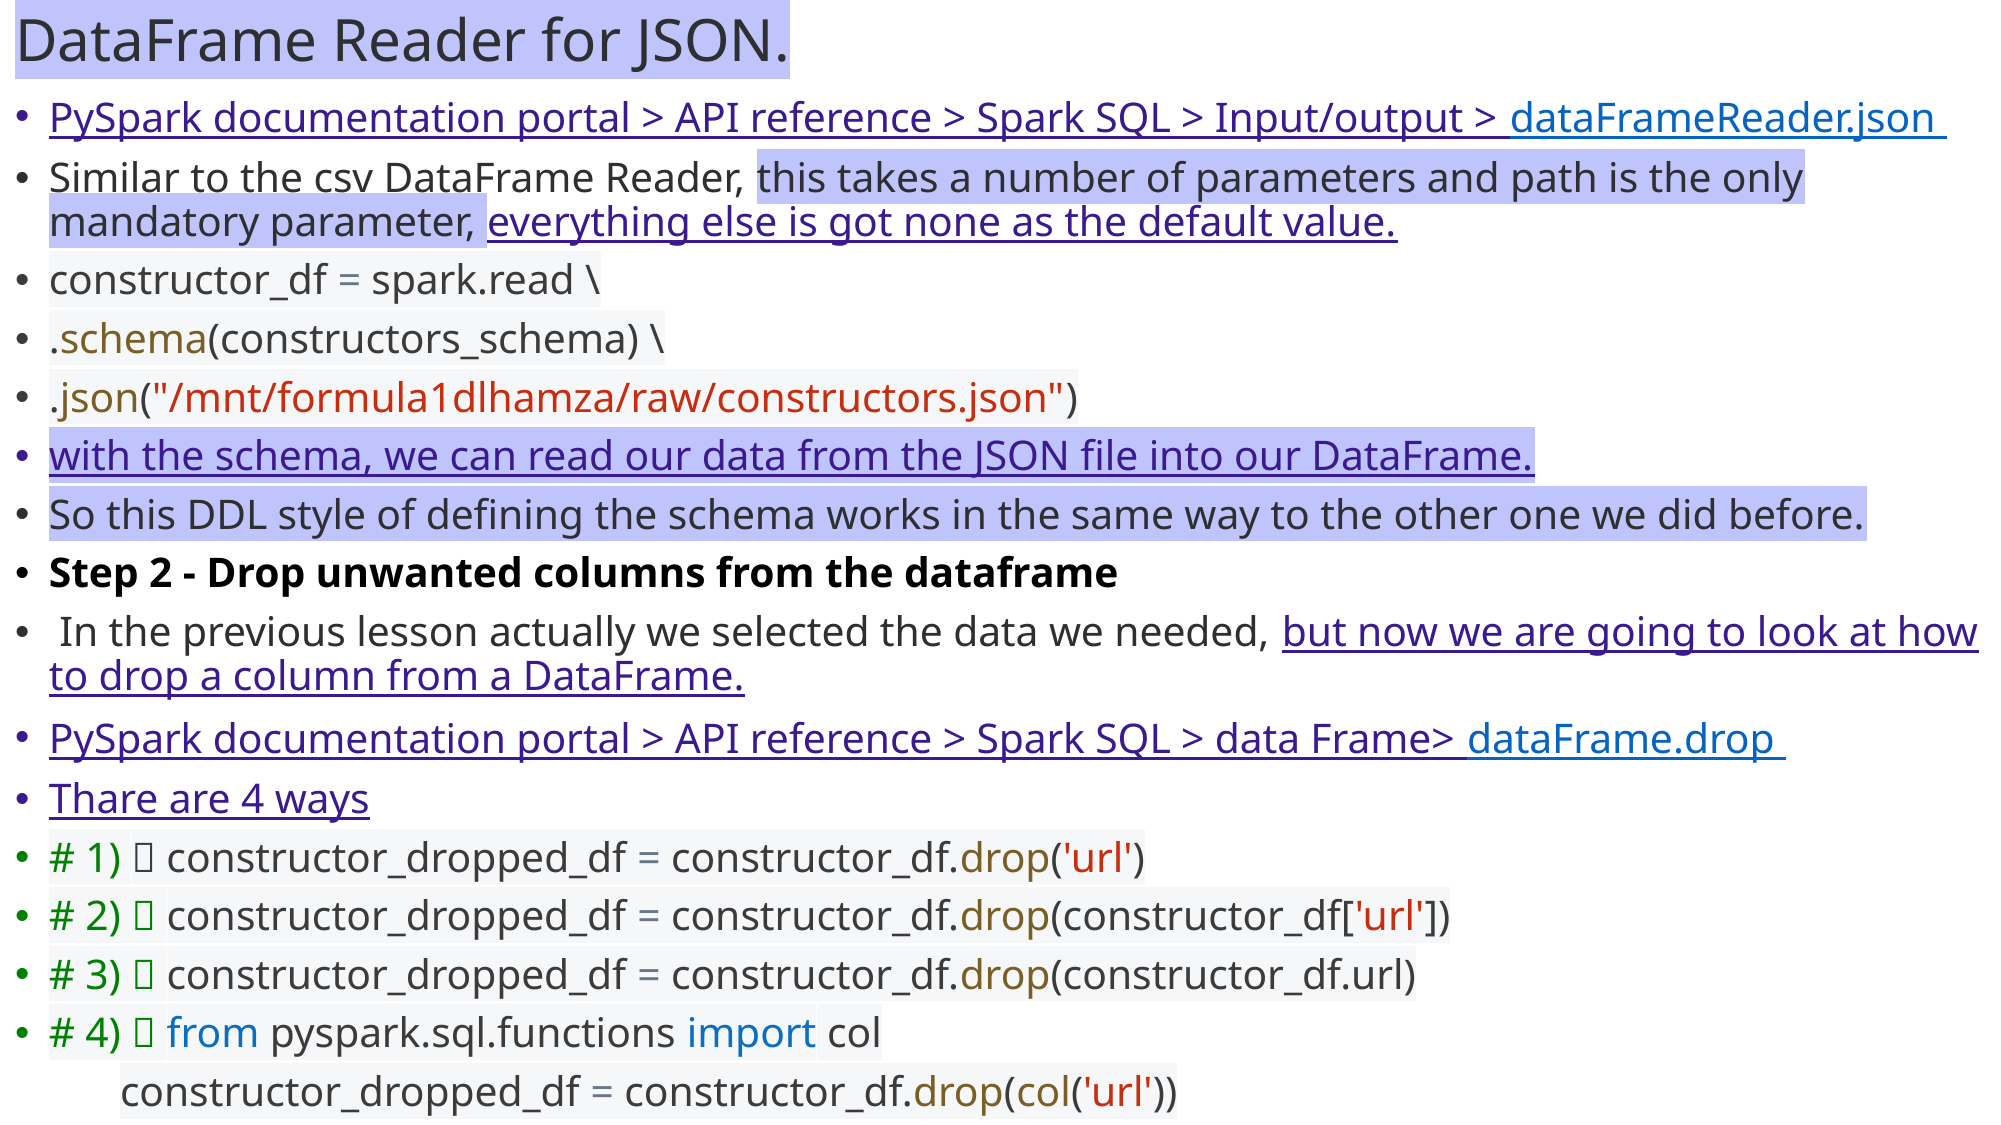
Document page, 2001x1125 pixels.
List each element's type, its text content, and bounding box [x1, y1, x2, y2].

title DataFrame Reader for JSON. [0, 0, 1725, 85]
list PySpark documentation portal > API reference > Spark SQL > Input/output > dataFrameReader.json Similar to the csv DataFrame Reader, this takes a number of parameters and path is the only mandatory parameter, everything else is got none as the default value. constructor_df = spark.read \ .schema(constructors_schema) \ .json("/mnt/formula1dlhamza/raw/constructors.json") with the schema, we can read our data from the JSON file into our DataFrame. So this DDL style of defining the schema works in the same way to the other one we did before. Step 2 - Drop unwanted columns from the dataframe In the previous lesson actually we selected the data we needed, but now we are going to look at how to drop a column from a DataFrame. PySpark documentation portal > API reference > Spark SQL > data Frame> dataFrame.drop Thare are 4 ways # 1)  constructor_dropped_df = constructor_df.drop('url') # 2)  constructor_dropped_df = constructor_df.drop(constructor_df['url']) # 3)  constructor_dropped_df = constructor_df.drop(constructor_df.url) # 4)  from pyspark.sql.functions import col constructor_dropped_df = constructor_df.drop(col('url')) [0, 85, 2000, 1125]
